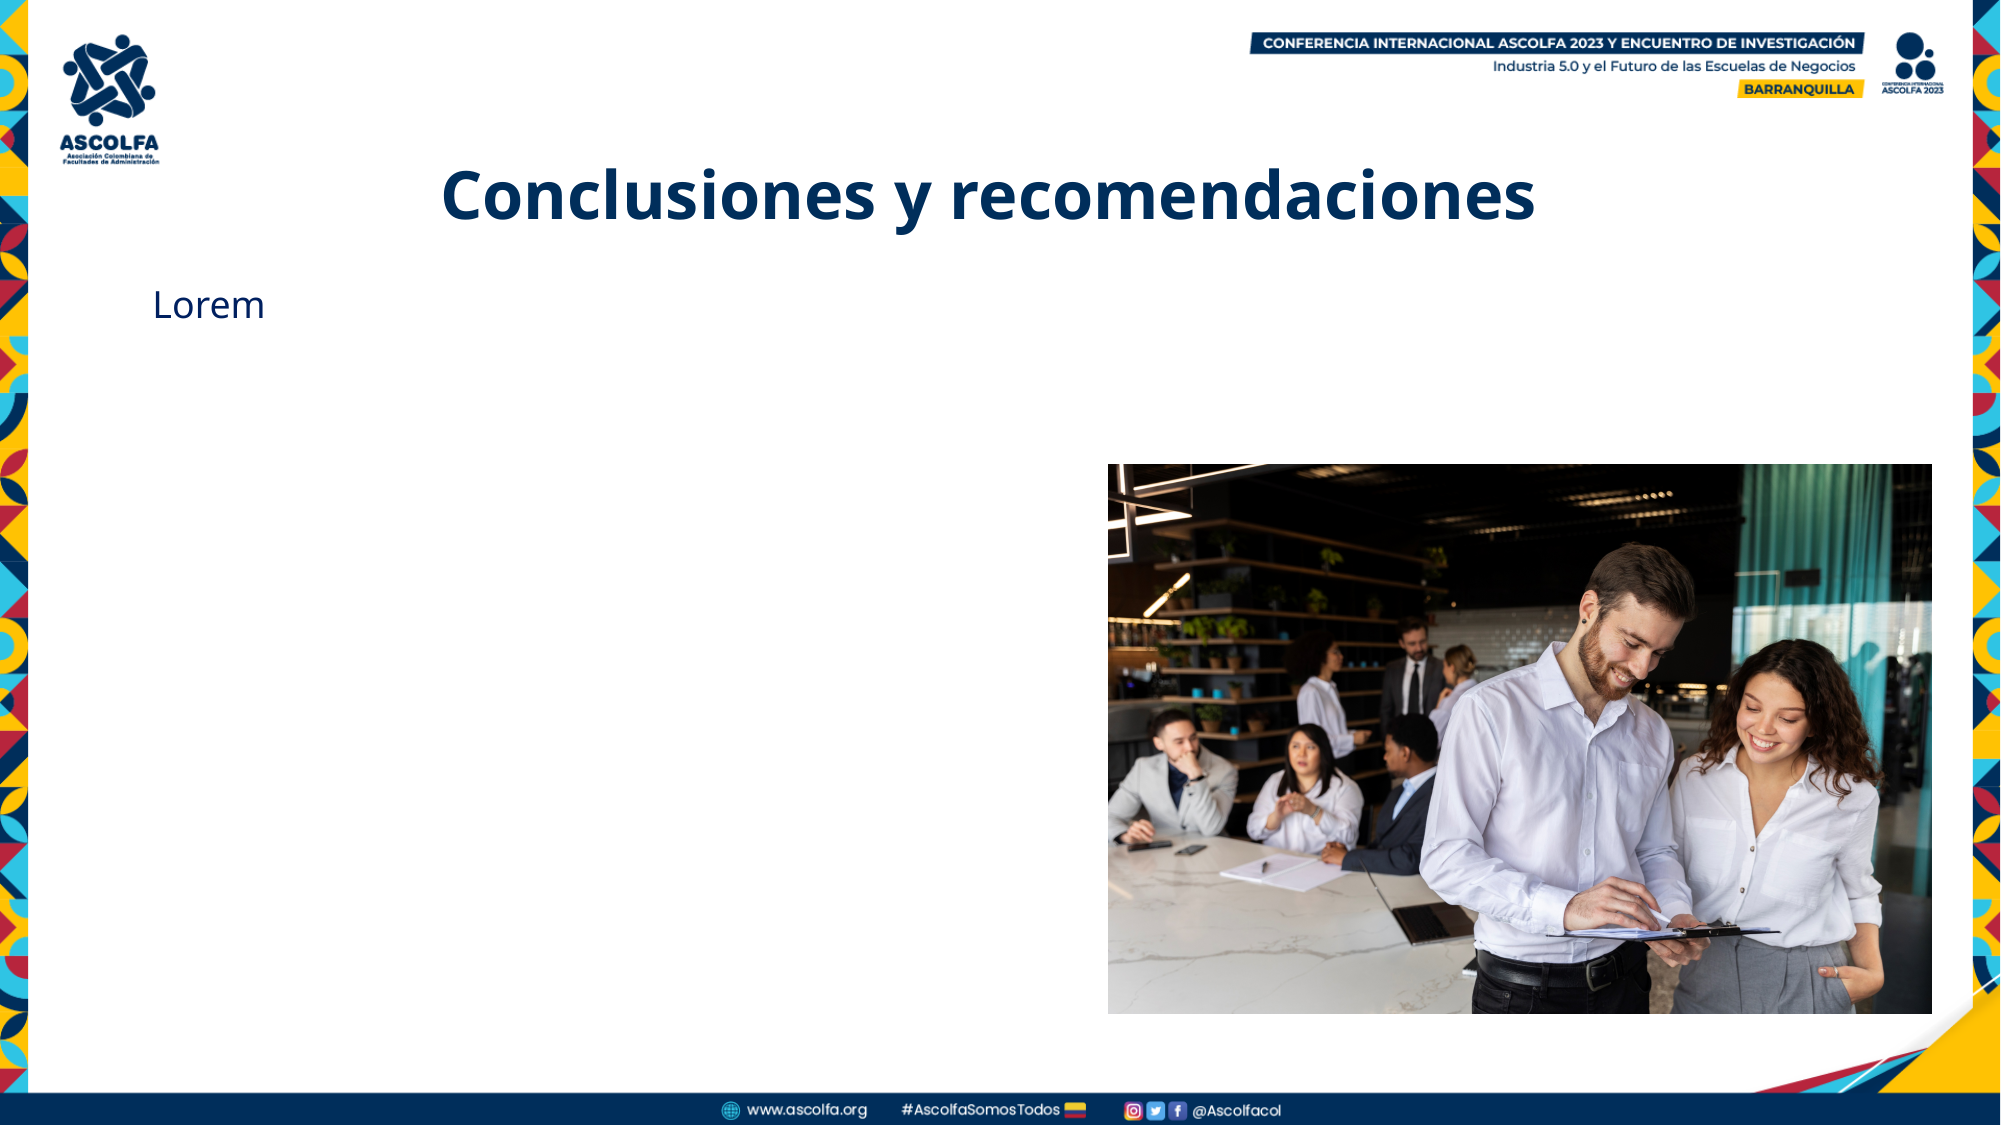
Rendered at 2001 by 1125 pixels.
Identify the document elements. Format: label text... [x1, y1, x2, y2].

title Conclusiones y recomendaciones [185, 139, 1793, 257]
picture [0, 0, 2001, 1125]
list Lorem [137, 279, 1863, 1014]
